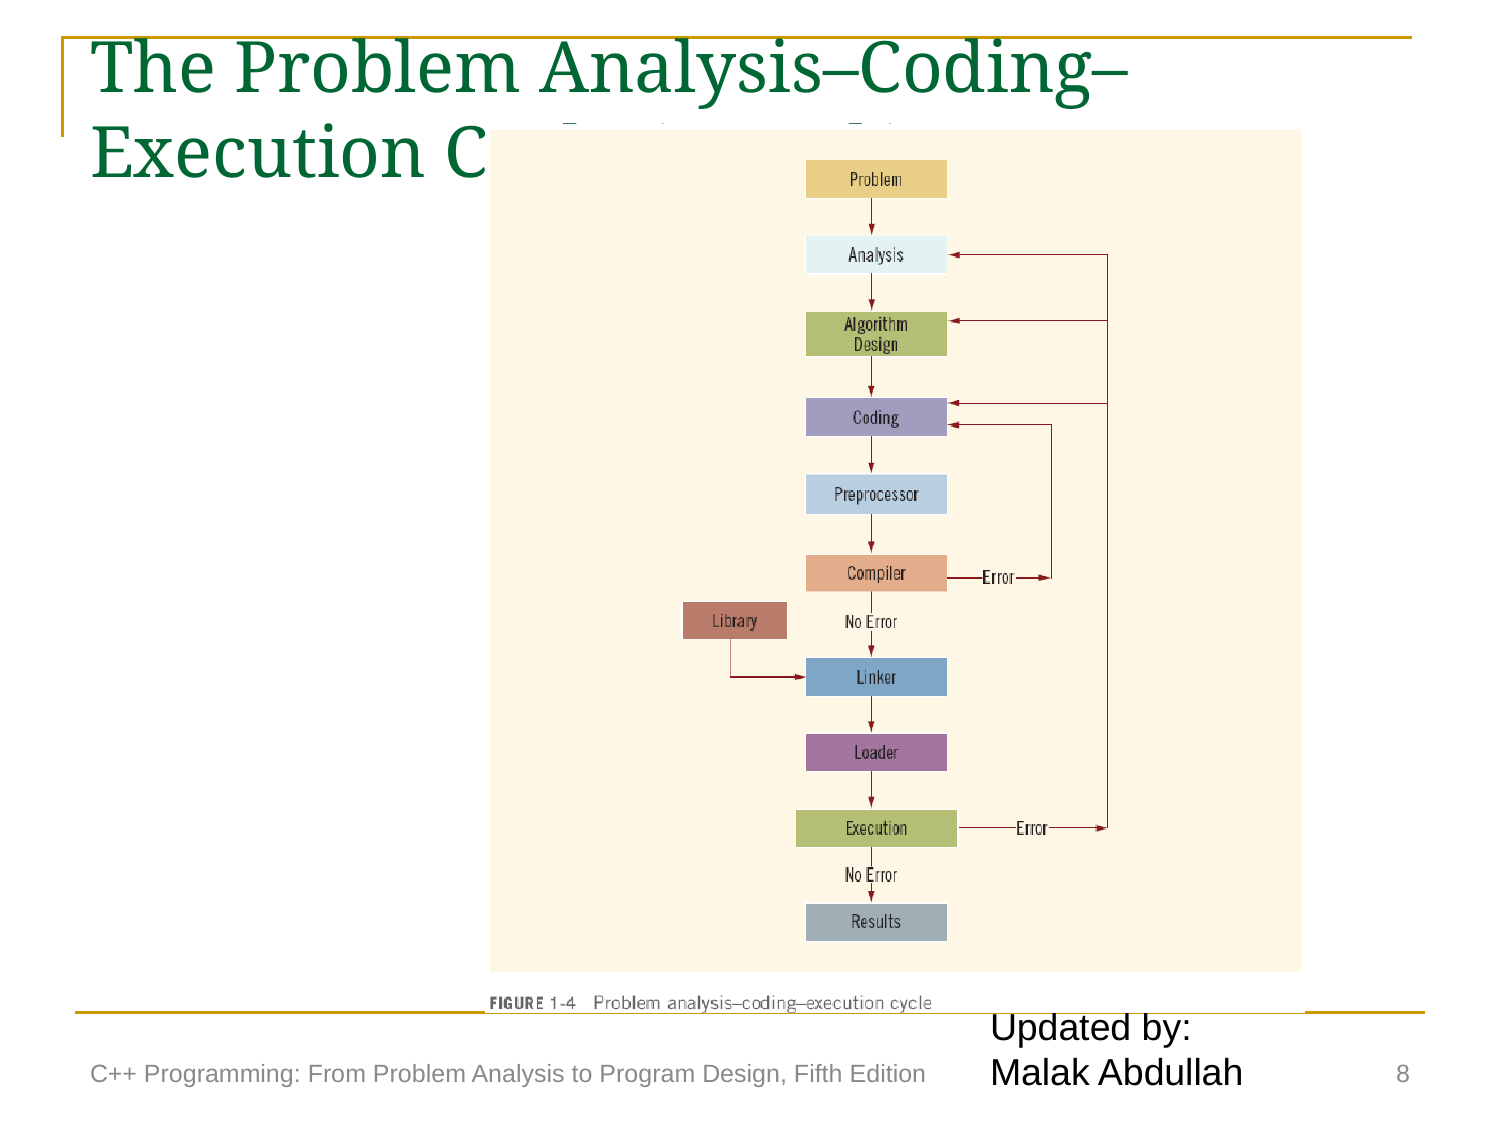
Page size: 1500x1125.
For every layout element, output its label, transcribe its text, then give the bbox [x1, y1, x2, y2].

text_box ‹#› [1074, 1042, 1425, 1103]
text_box C++ Programming: From Problem Analysis to Program Design, Fifth Edition [74, 1042, 988, 1103]
picture [485, 124, 1305, 1013]
footer Updated by: Malak Abdullah [975, 1025, 1300, 1100]
title The Problem Analysis–Coding–Execution Cycle (cont’d.) [75, 12, 1425, 200]
